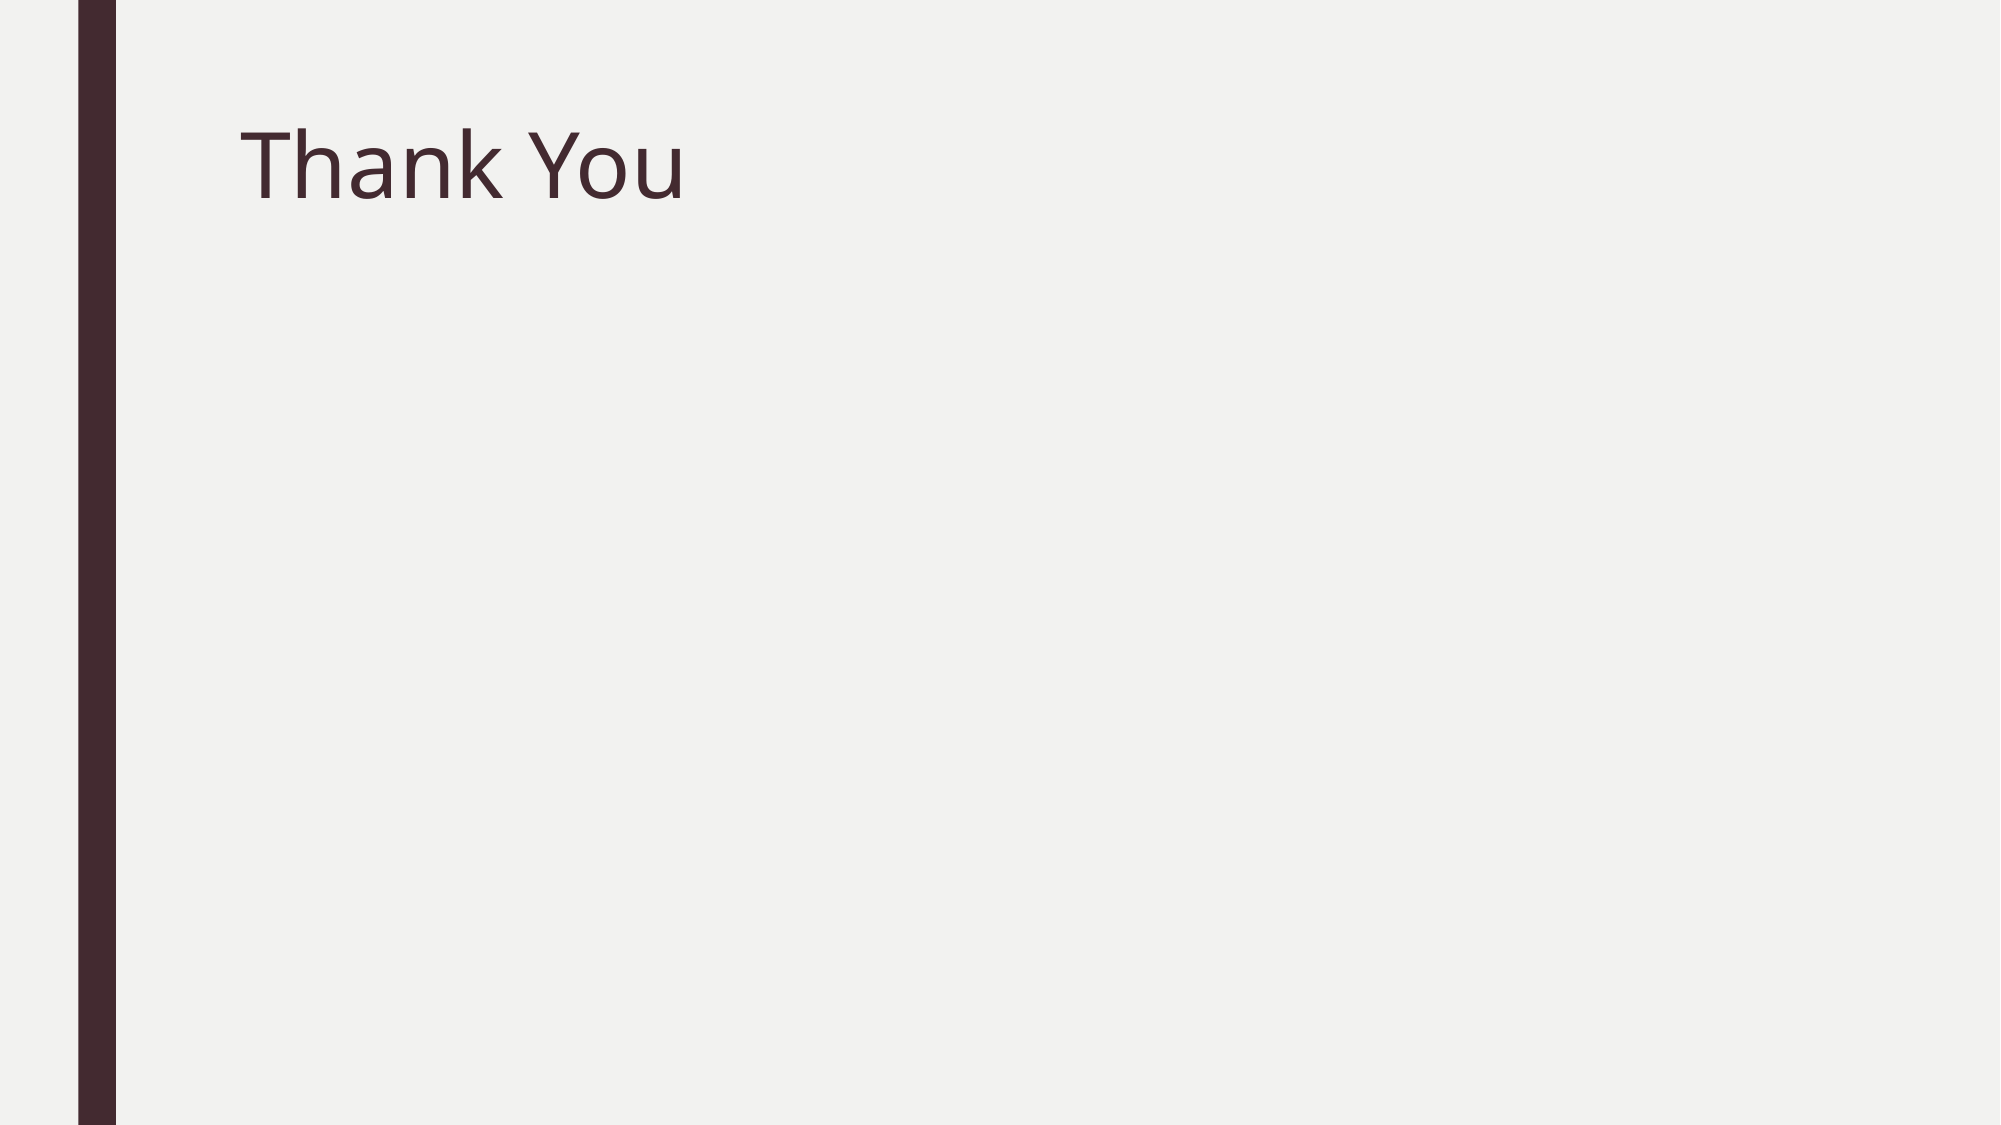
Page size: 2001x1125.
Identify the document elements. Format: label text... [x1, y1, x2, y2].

title Thank You [225, 112, 1800, 357]
